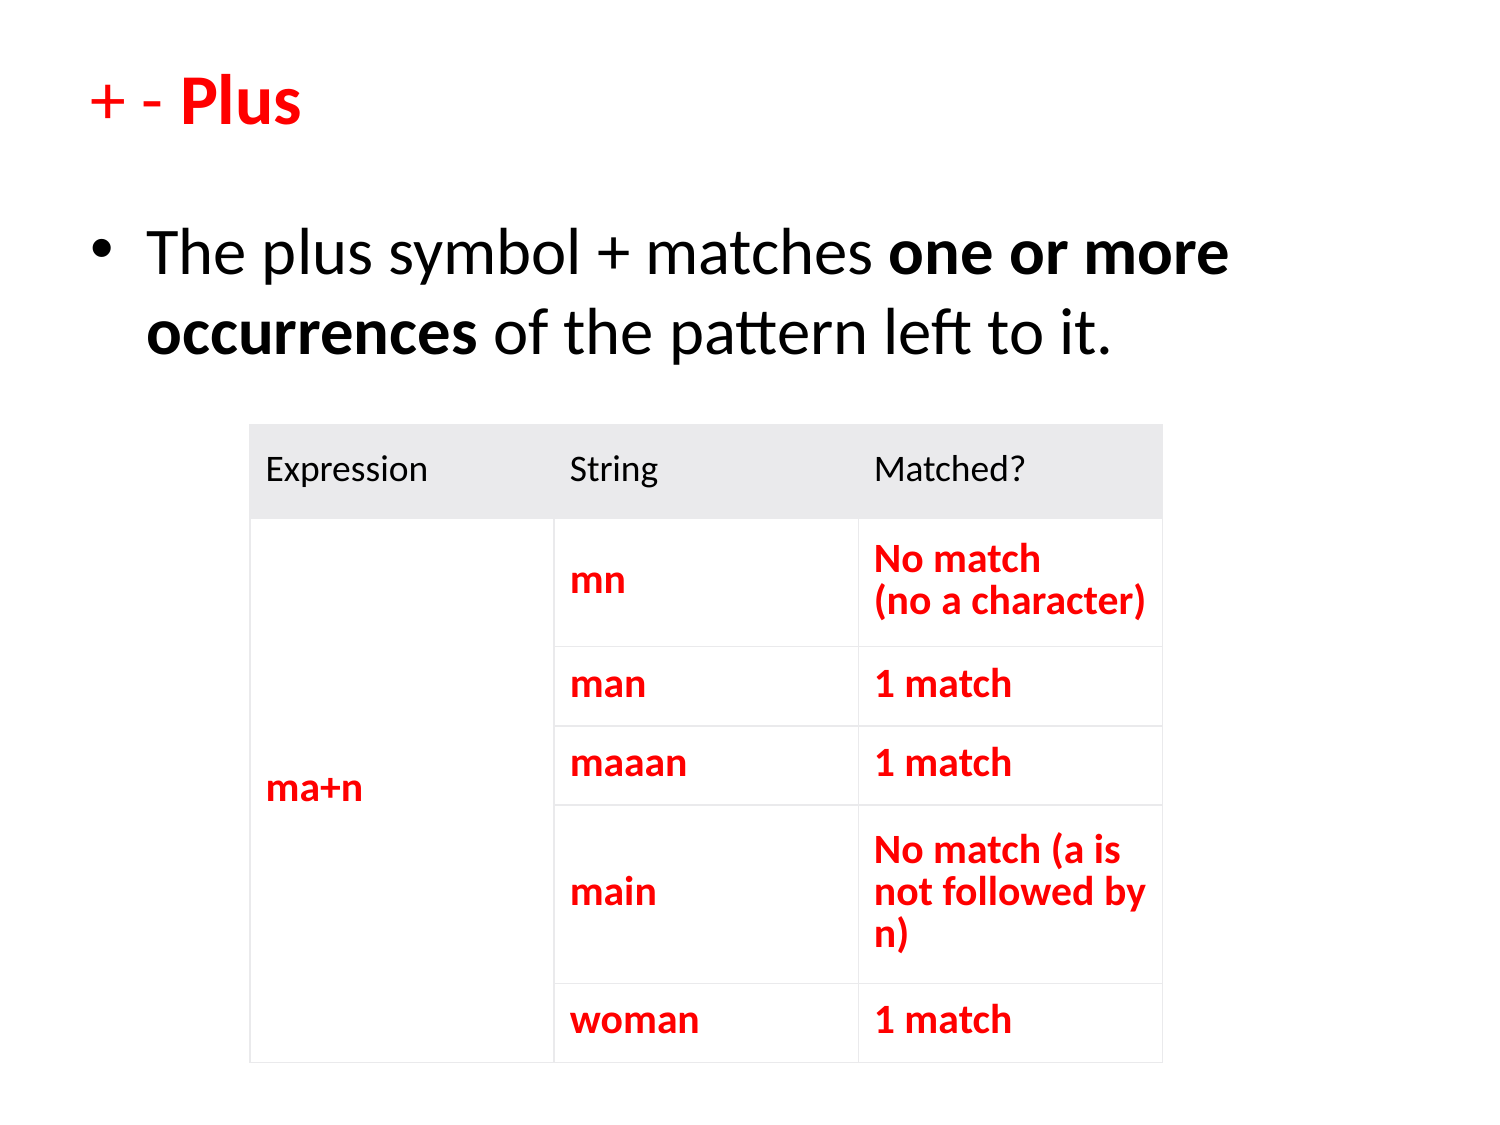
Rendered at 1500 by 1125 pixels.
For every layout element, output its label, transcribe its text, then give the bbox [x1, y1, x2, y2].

title + - Plus [75, 45, 1425, 233]
table_cell woman [555, 984, 858, 1062]
table_cell No match (a is not followed by n) [859, 806, 1162, 983]
table_header Expression [251, 426, 553, 517]
table_cell man [555, 647, 858, 725]
table_cell 1 match [859, 647, 1162, 725]
list The plus symbol + matches one or more occurrences of the pattern left to it. [75, 200, 1413, 438]
table_cell mn [555, 519, 858, 646]
table_cell No match (no a character) [859, 519, 1162, 646]
table_cell main [555, 806, 858, 983]
table_header Matched? [859, 426, 1162, 517]
table_cell 1 match [859, 727, 1162, 804]
table_cell maaan [555, 727, 858, 804]
table_cell ma+n [251, 519, 553, 1062]
table_cell 1 match [859, 984, 1162, 1062]
table_header String [555, 426, 858, 517]
